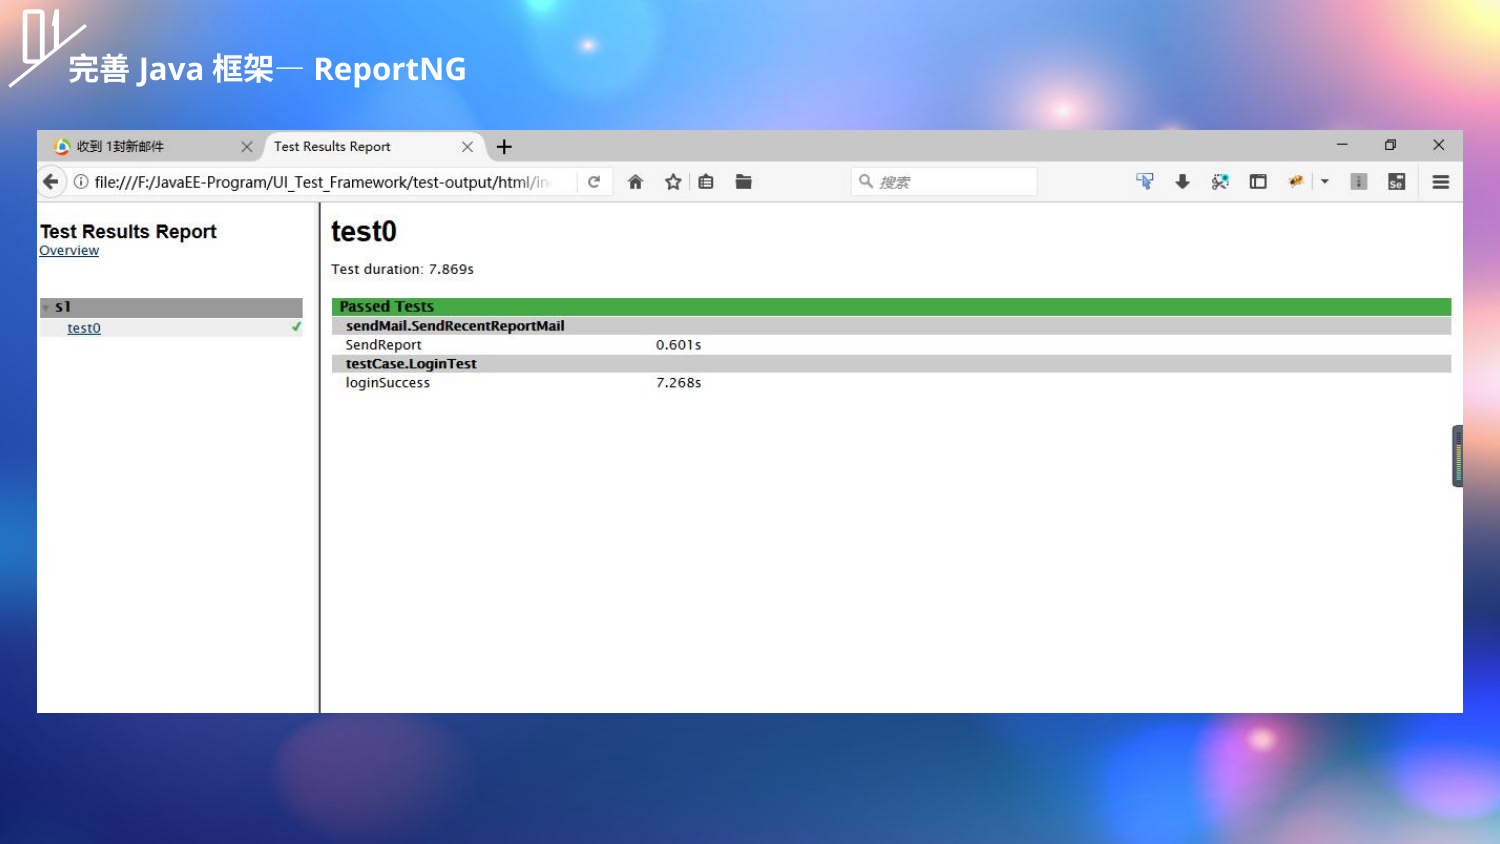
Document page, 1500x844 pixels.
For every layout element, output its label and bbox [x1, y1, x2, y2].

picture [0, 0, 1500, 844]
text_box [9, 9, 478, 95]
